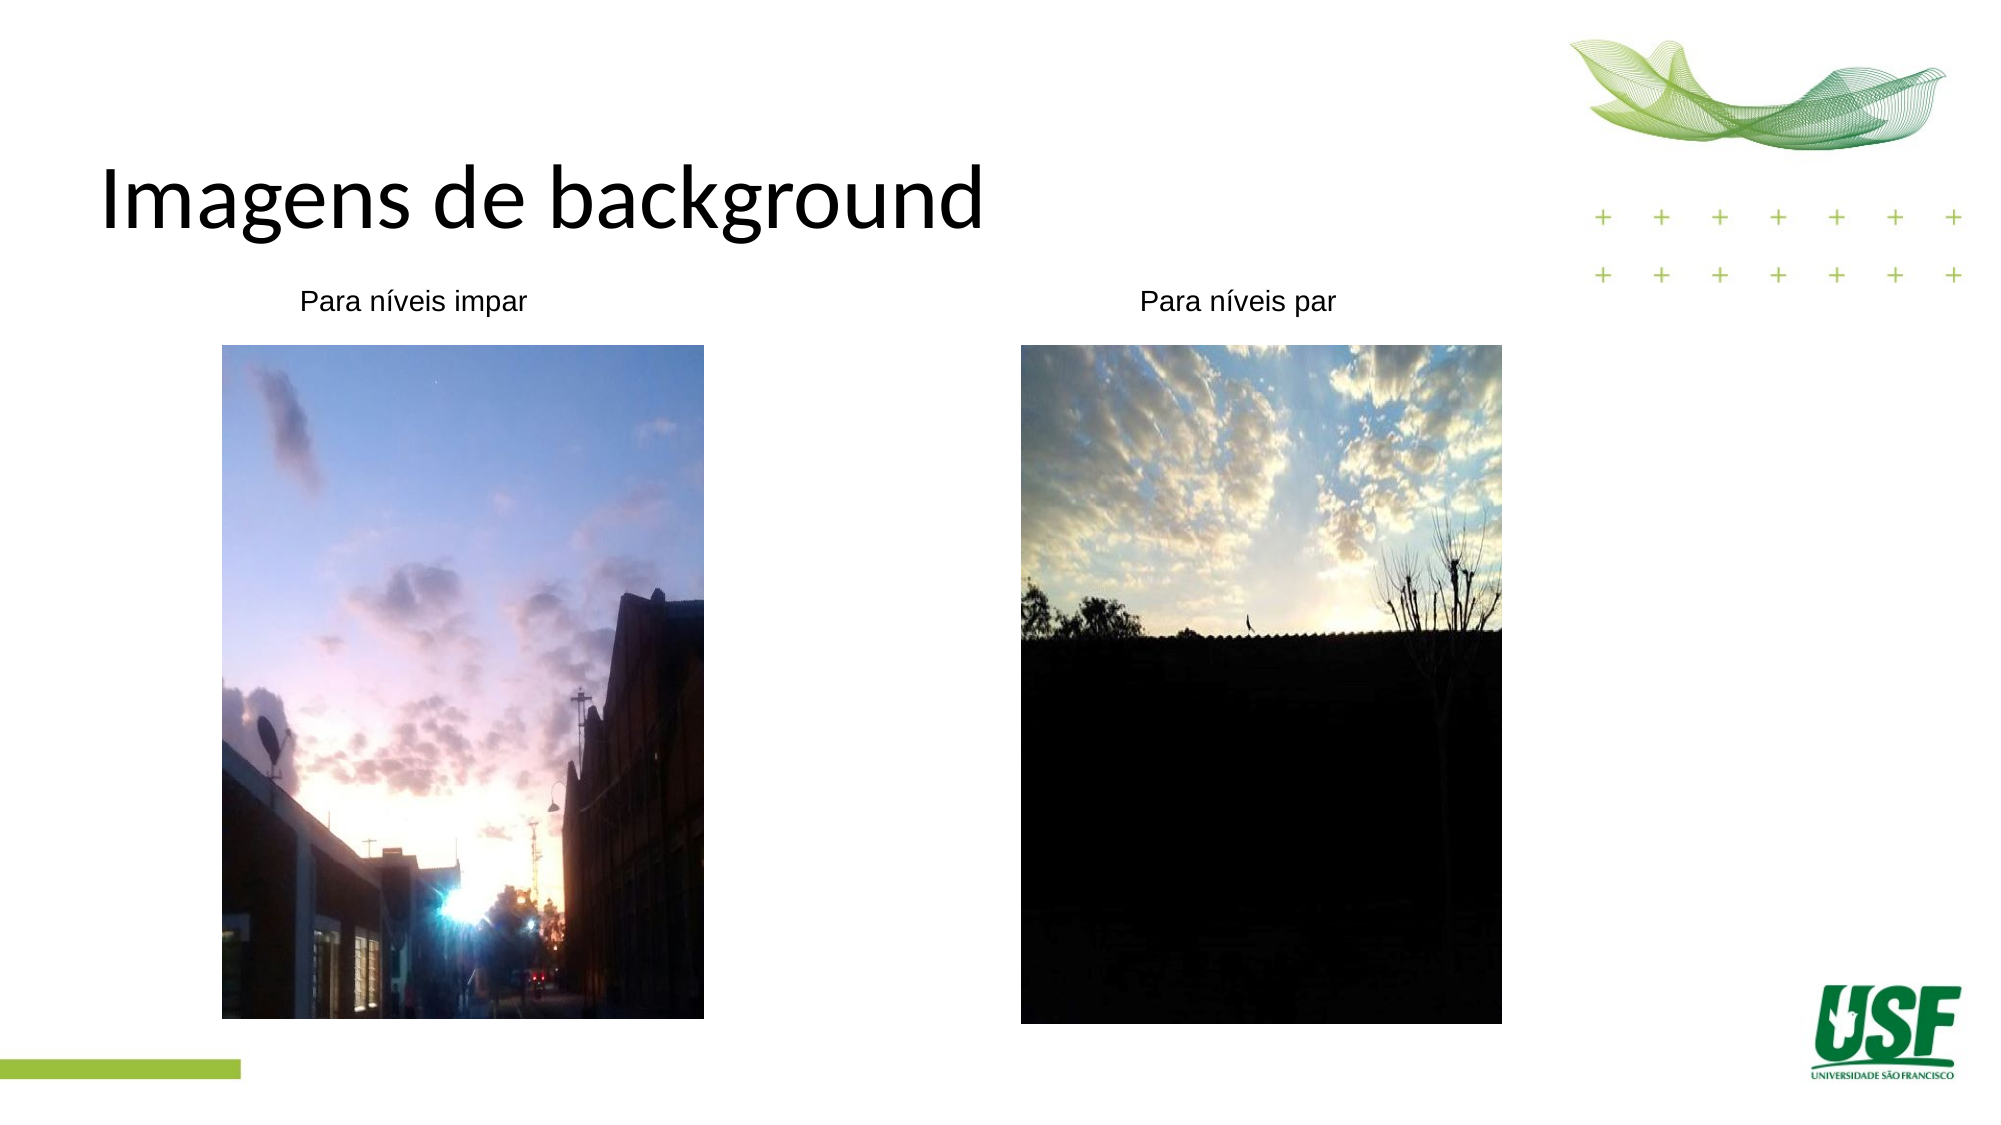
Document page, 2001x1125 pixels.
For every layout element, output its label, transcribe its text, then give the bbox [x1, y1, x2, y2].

text_box Para níveis par [1125, 274, 1370, 325]
picture [0, 0, 2001, 1125]
title Imagens de background [99, 0, 1300, 397]
text_box Para níveis impar [284, 274, 704, 325]
